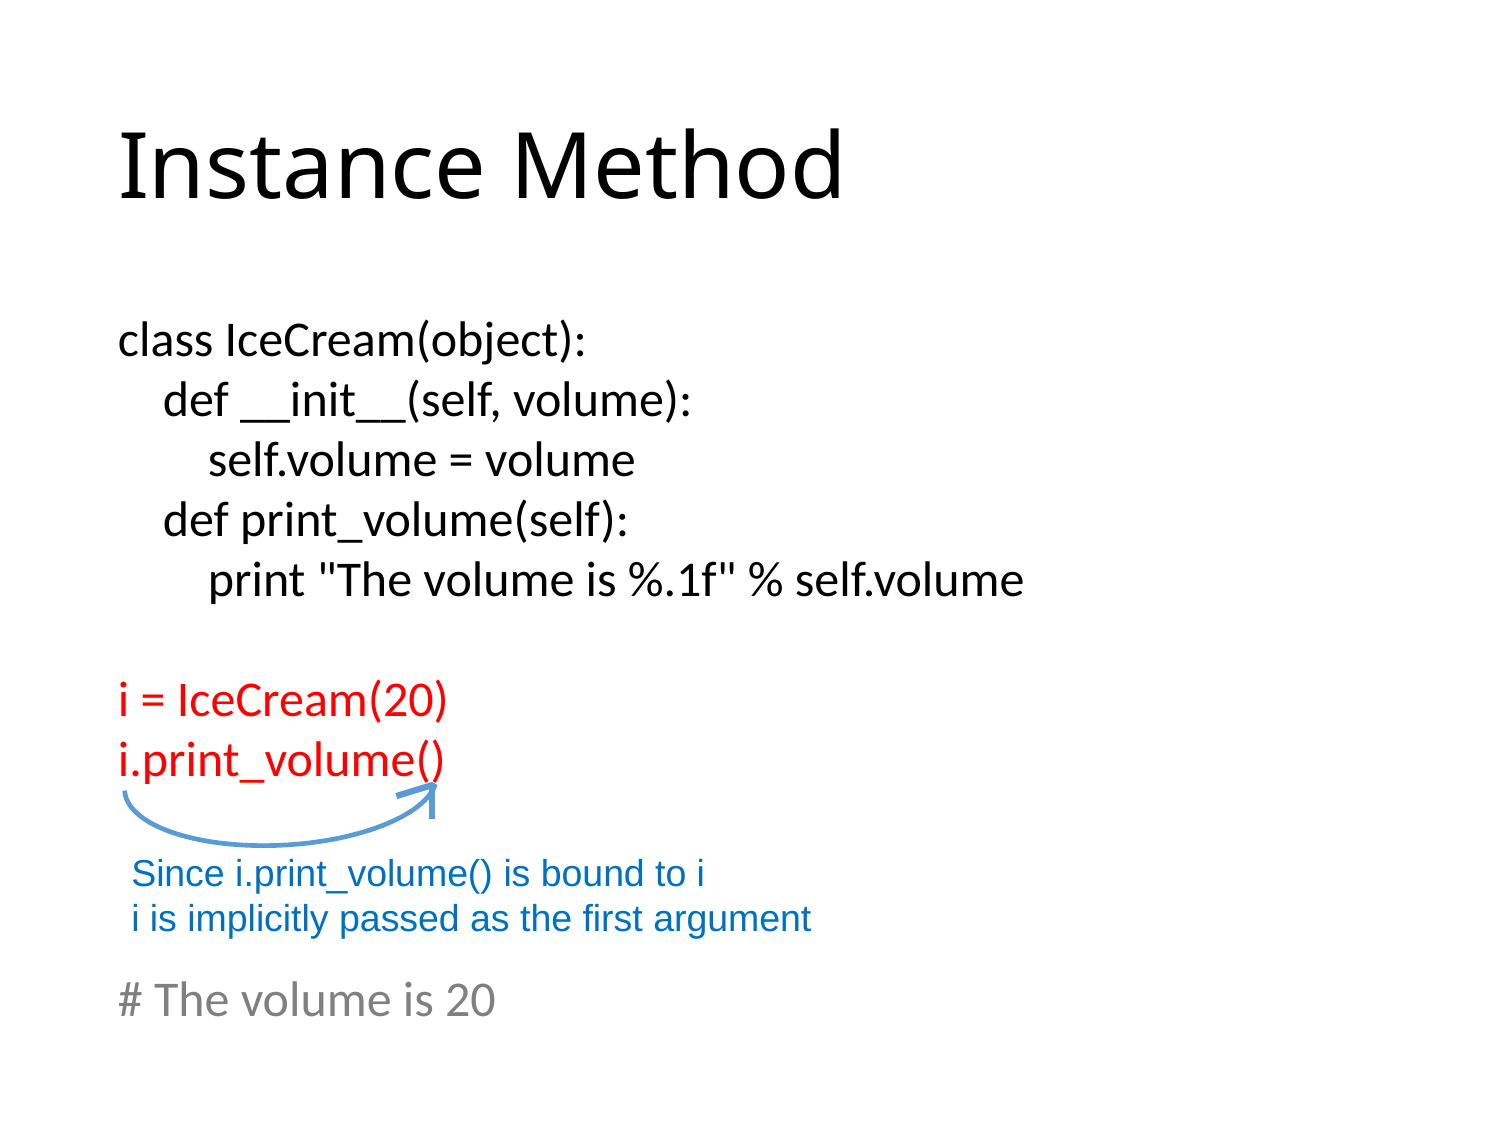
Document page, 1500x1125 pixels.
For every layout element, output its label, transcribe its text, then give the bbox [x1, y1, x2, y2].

text_box class IceCream(object): def __init__(self, volume): self.volume = volume def print_volume(self): print "The volume is %.1f" % self.volume i = IceCream(20) i.print_volume() # The volume is 20 [103, 299, 1373, 1035]
title Instance Method [103, 59, 1397, 278]
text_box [124, 719, 438, 846]
text_box Since i.print_volume() is bound to i i is implicitly passed as the first argument [116, 841, 838, 947]
